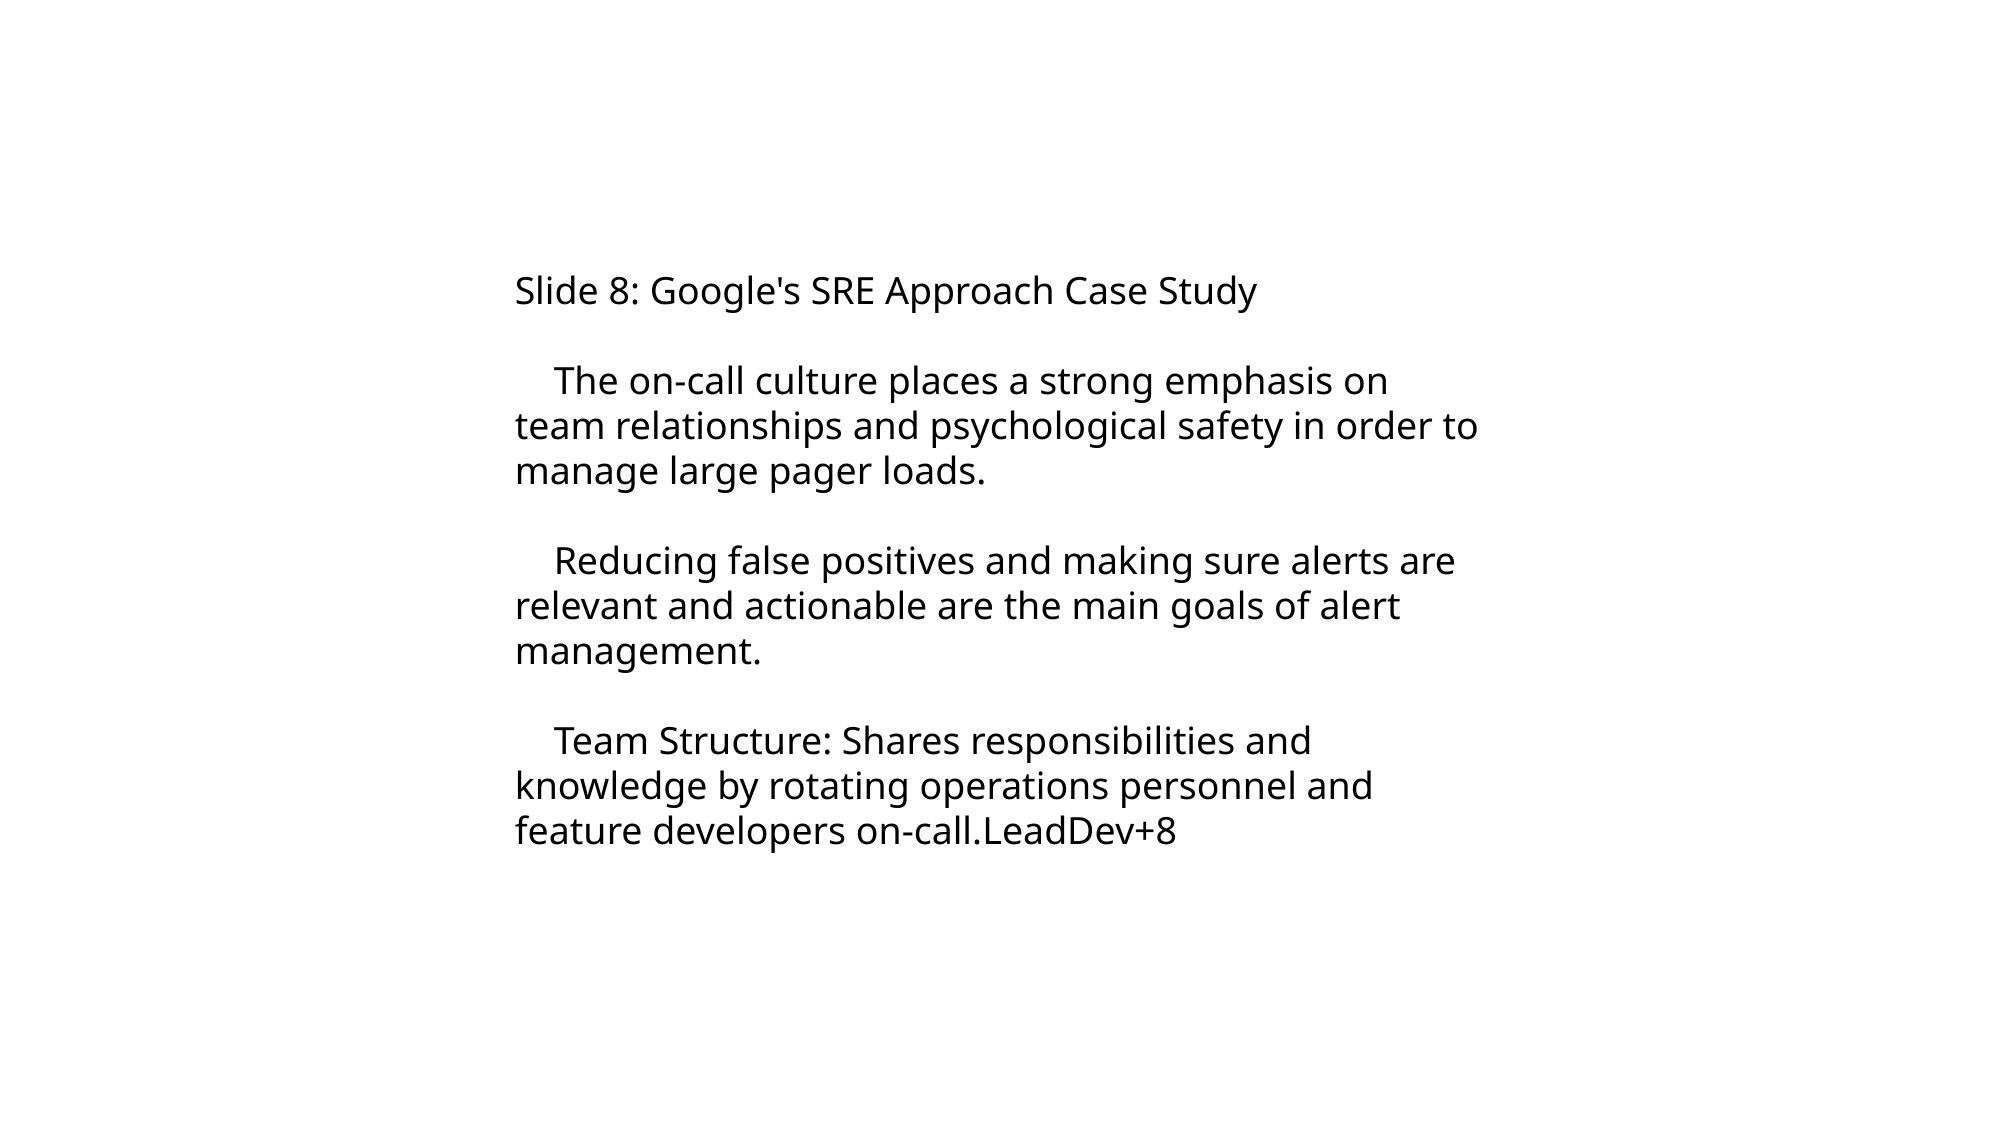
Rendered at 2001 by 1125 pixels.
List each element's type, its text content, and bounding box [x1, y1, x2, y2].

text_box Slide 8: Google's SRE Approach Case Study The on-call culture places a strong emphasis on team relationships and psychological safety in order to manage large pager loads. Reducing false positives and making sure alerts are relevant and actionable are the main goals of alert management. Team Structure: Shares responsibilities and knowledge by rotating operations personnel and feature developers on-call.LeadDev+8 [500, 259, 1501, 860]
